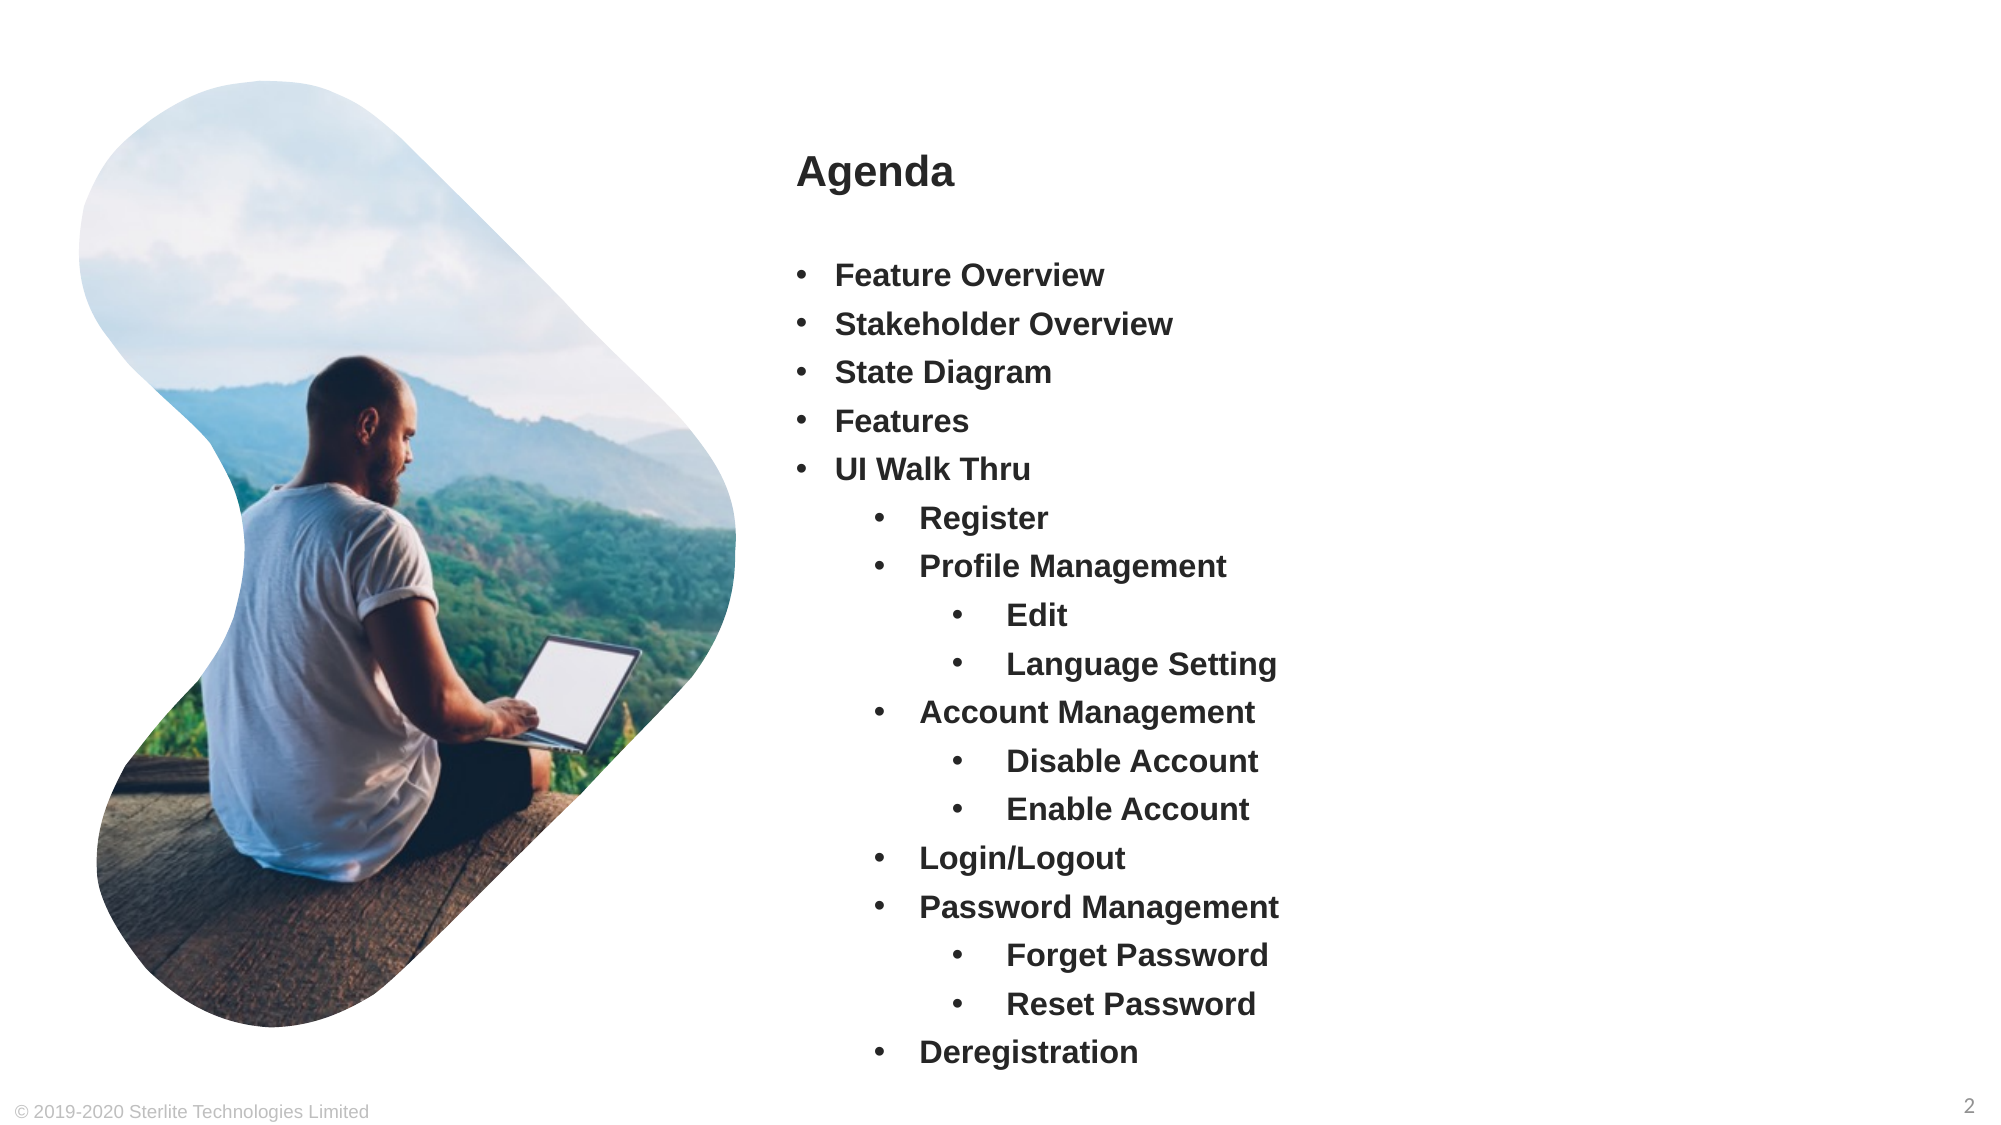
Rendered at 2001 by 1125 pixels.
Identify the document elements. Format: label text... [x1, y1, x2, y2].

footer © 2019-2020 Sterlite Technologies Limited [0, 1083, 455, 1125]
slide_number 2 [1955, 1083, 1997, 1125]
picture [78, 80, 737, 1028]
list Agenda Feature Overview Stakeholder Overview State Diagram Features UI Walk Thru Register Profile Management Edit Language Setting Account Management Disable Account Enable Account Login/Logout Password Management Forget Password Reset Password Deregistration [780, 141, 1918, 1084]
